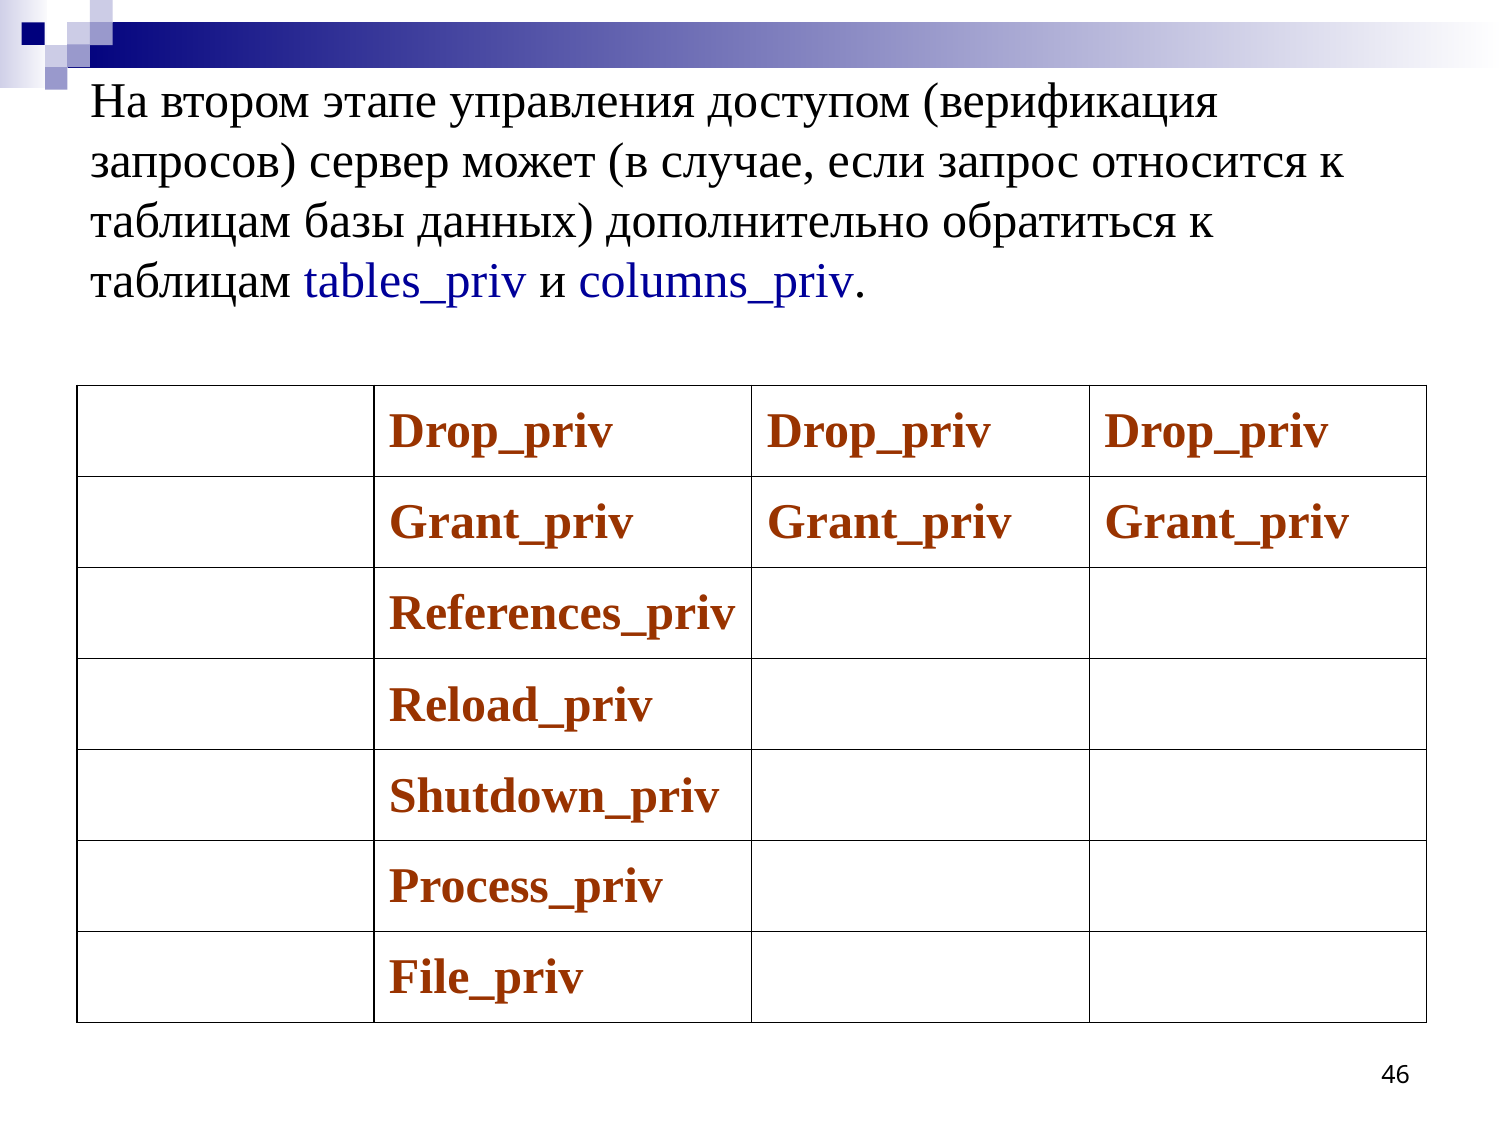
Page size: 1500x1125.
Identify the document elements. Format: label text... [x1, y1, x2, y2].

table_cell References_priv [375, 568, 751, 658]
table_header Drop_priv [1090, 386, 1426, 476]
table_cell [1090, 568, 1426, 658]
table_cell File_priv [375, 932, 751, 1022]
slide_number 46 [1074, 1024, 1426, 1101]
table_cell [752, 659, 1089, 749]
table_cell [78, 841, 373, 931]
table_cell Shutdown_priv [375, 750, 751, 840]
table_cell Grant_priv [375, 477, 751, 567]
table_cell [78, 477, 373, 567]
table_cell [752, 750, 1089, 840]
table_header Drop_priv [375, 386, 751, 476]
table_cell Grant_priv [752, 477, 1089, 567]
table_cell [1090, 932, 1426, 1022]
table_header Drop_priv [752, 386, 1089, 476]
table_cell Reload_priv [375, 659, 751, 749]
table_cell [752, 841, 1089, 931]
table_cell Grant_priv [1090, 477, 1426, 567]
table_cell [752, 568, 1089, 658]
table_cell [752, 932, 1089, 1022]
table_cell [1090, 659, 1426, 749]
table_cell [78, 568, 373, 658]
table_cell [78, 659, 373, 749]
table_cell [78, 750, 373, 840]
table_header [78, 386, 373, 476]
title На втором этапе управления доступом (верификация запросов) сервер может (в случае, если запрос относится к таблицам базы данных) дополнительно обратиться к таблицам tables_priv и columns_priv. [75, 75, 1425, 300]
table_cell Process_priv [375, 841, 751, 931]
table_cell [78, 932, 373, 1022]
table_cell [1090, 841, 1426, 931]
table_cell [1090, 750, 1426, 840]
